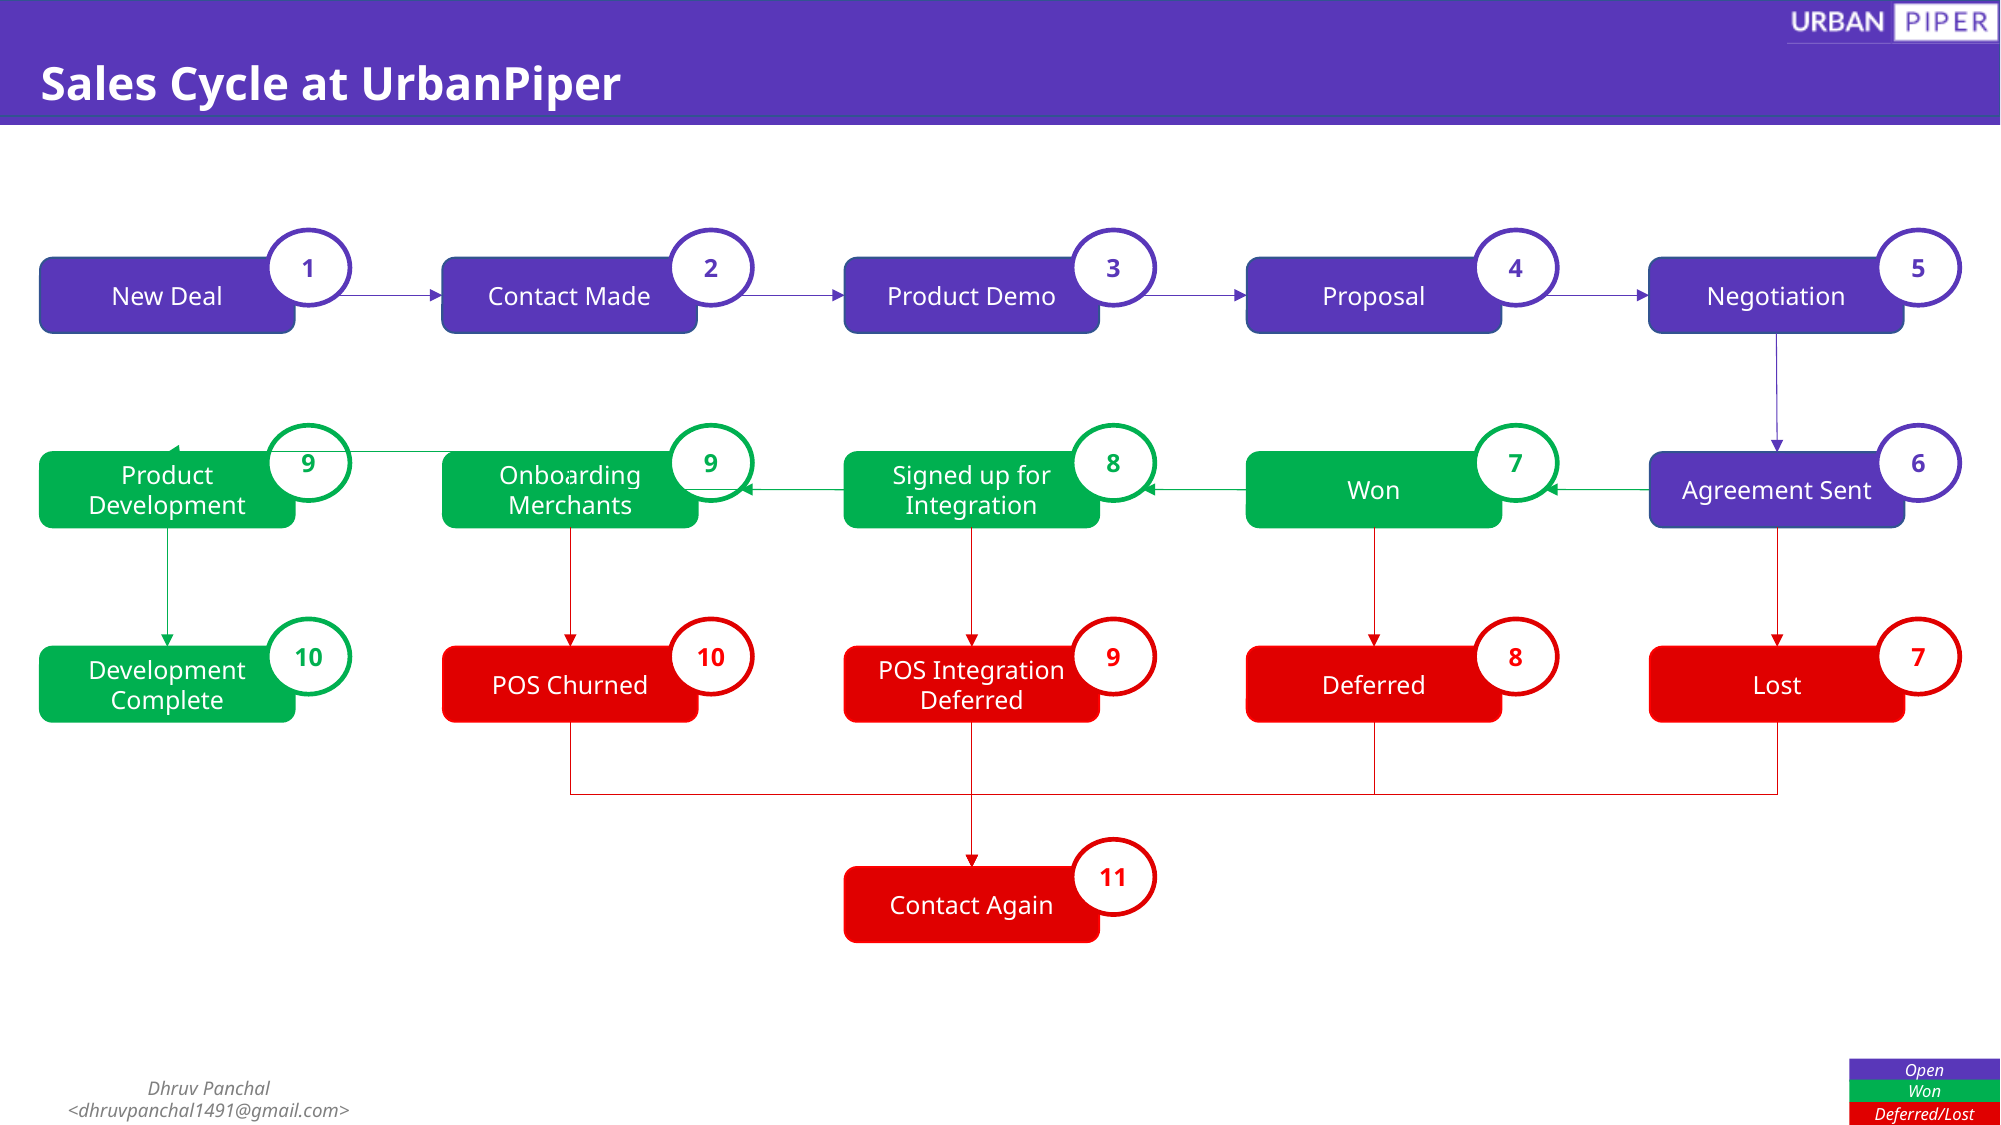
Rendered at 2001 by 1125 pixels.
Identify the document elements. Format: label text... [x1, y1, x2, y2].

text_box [1849, 1058, 2000, 1125]
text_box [40, 229, 1960, 943]
text_box [0, 0, 2000, 117]
picture [1786, 1, 2000, 44]
text_box Dhruv Panchal <dhruvpanchal1491@gmail.com> [0, 1069, 423, 1125]
text_box Sales Cycle at UrbanPiper [25, 47, 1993, 118]
